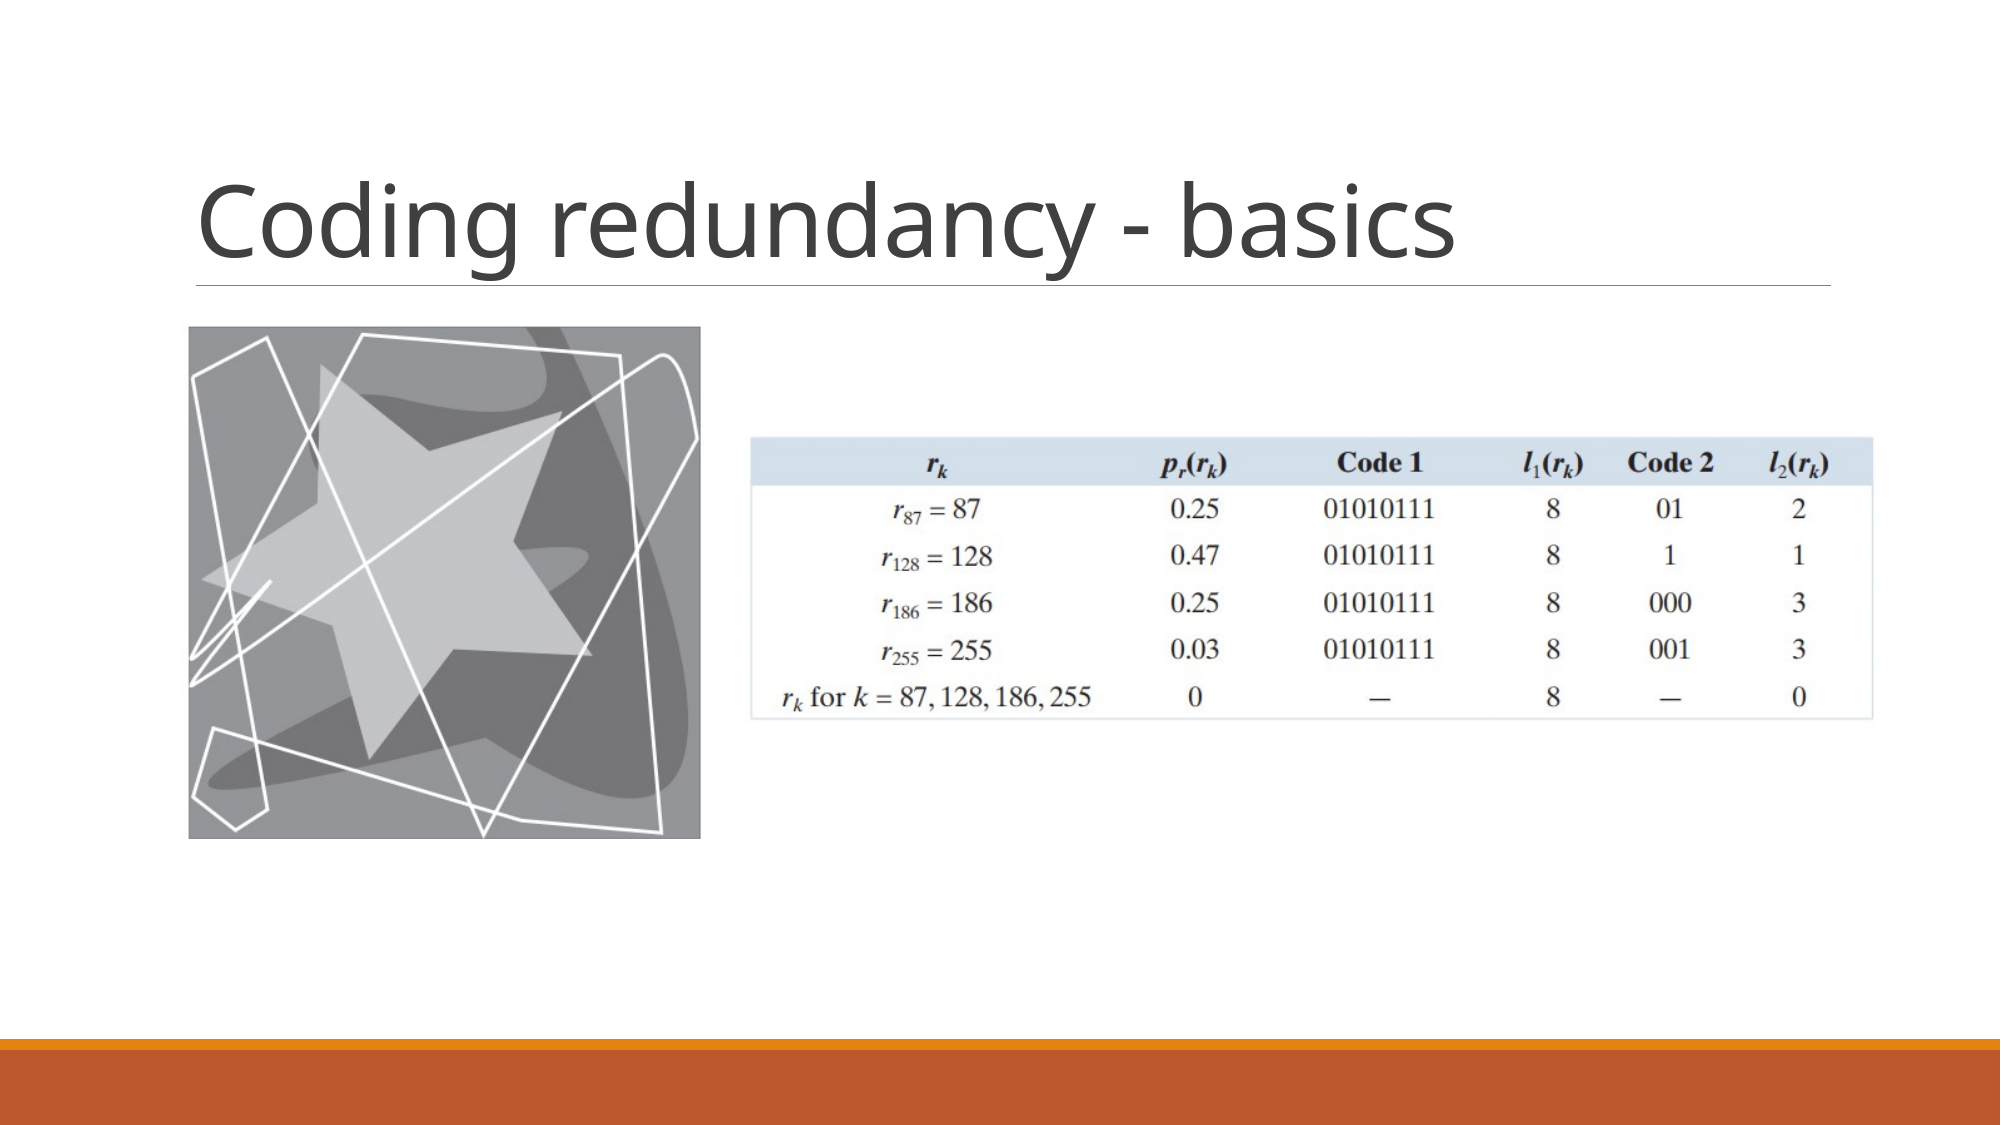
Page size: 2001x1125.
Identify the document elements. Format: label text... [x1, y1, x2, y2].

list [179, 323, 707, 840]
picture [723, 433, 1883, 730]
title Coding redundancy - basics [180, 47, 1830, 285]
